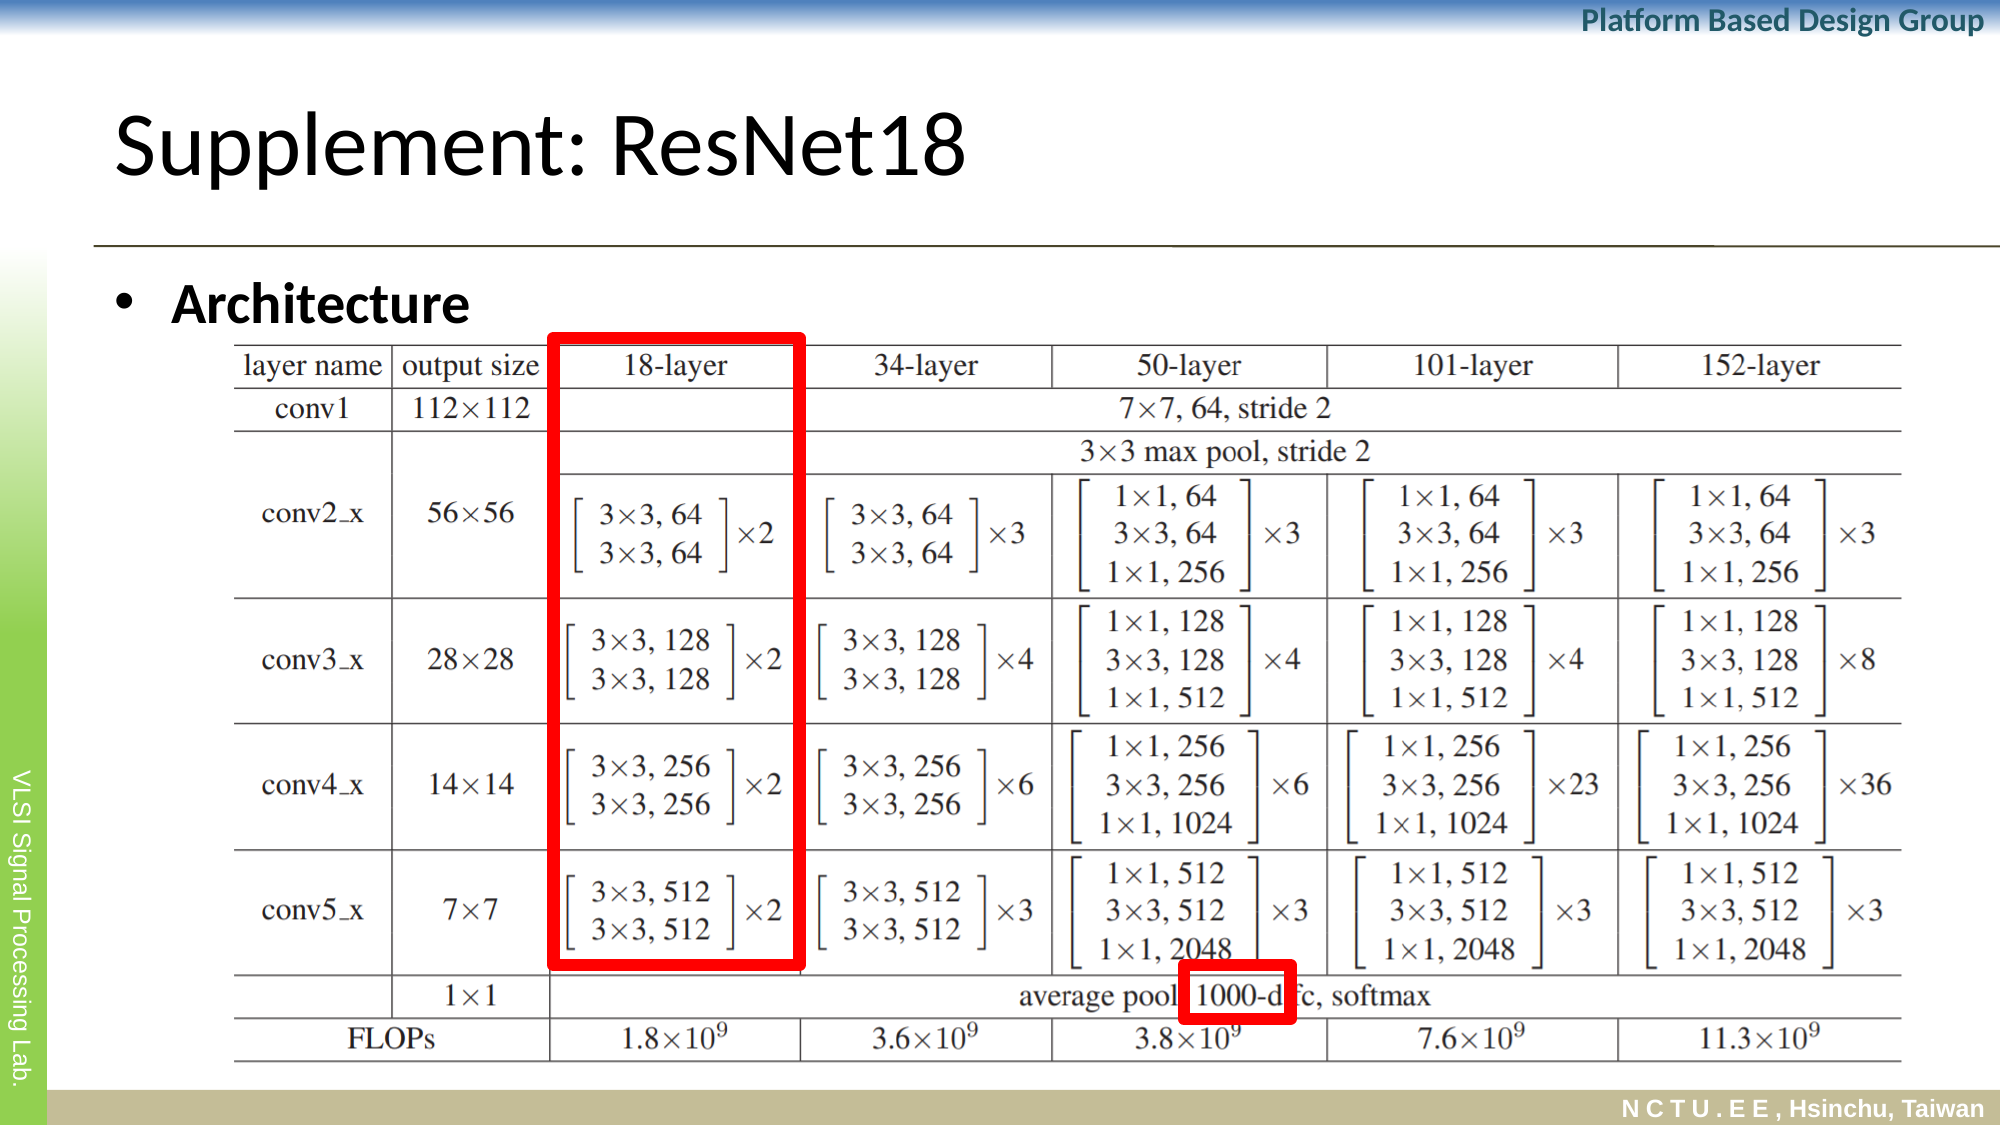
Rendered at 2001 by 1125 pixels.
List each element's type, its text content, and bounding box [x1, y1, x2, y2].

title Supplement: ResNet18 [99, 44, 1901, 233]
list Architecture [99, 257, 1156, 406]
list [221, 331, 1911, 1080]
